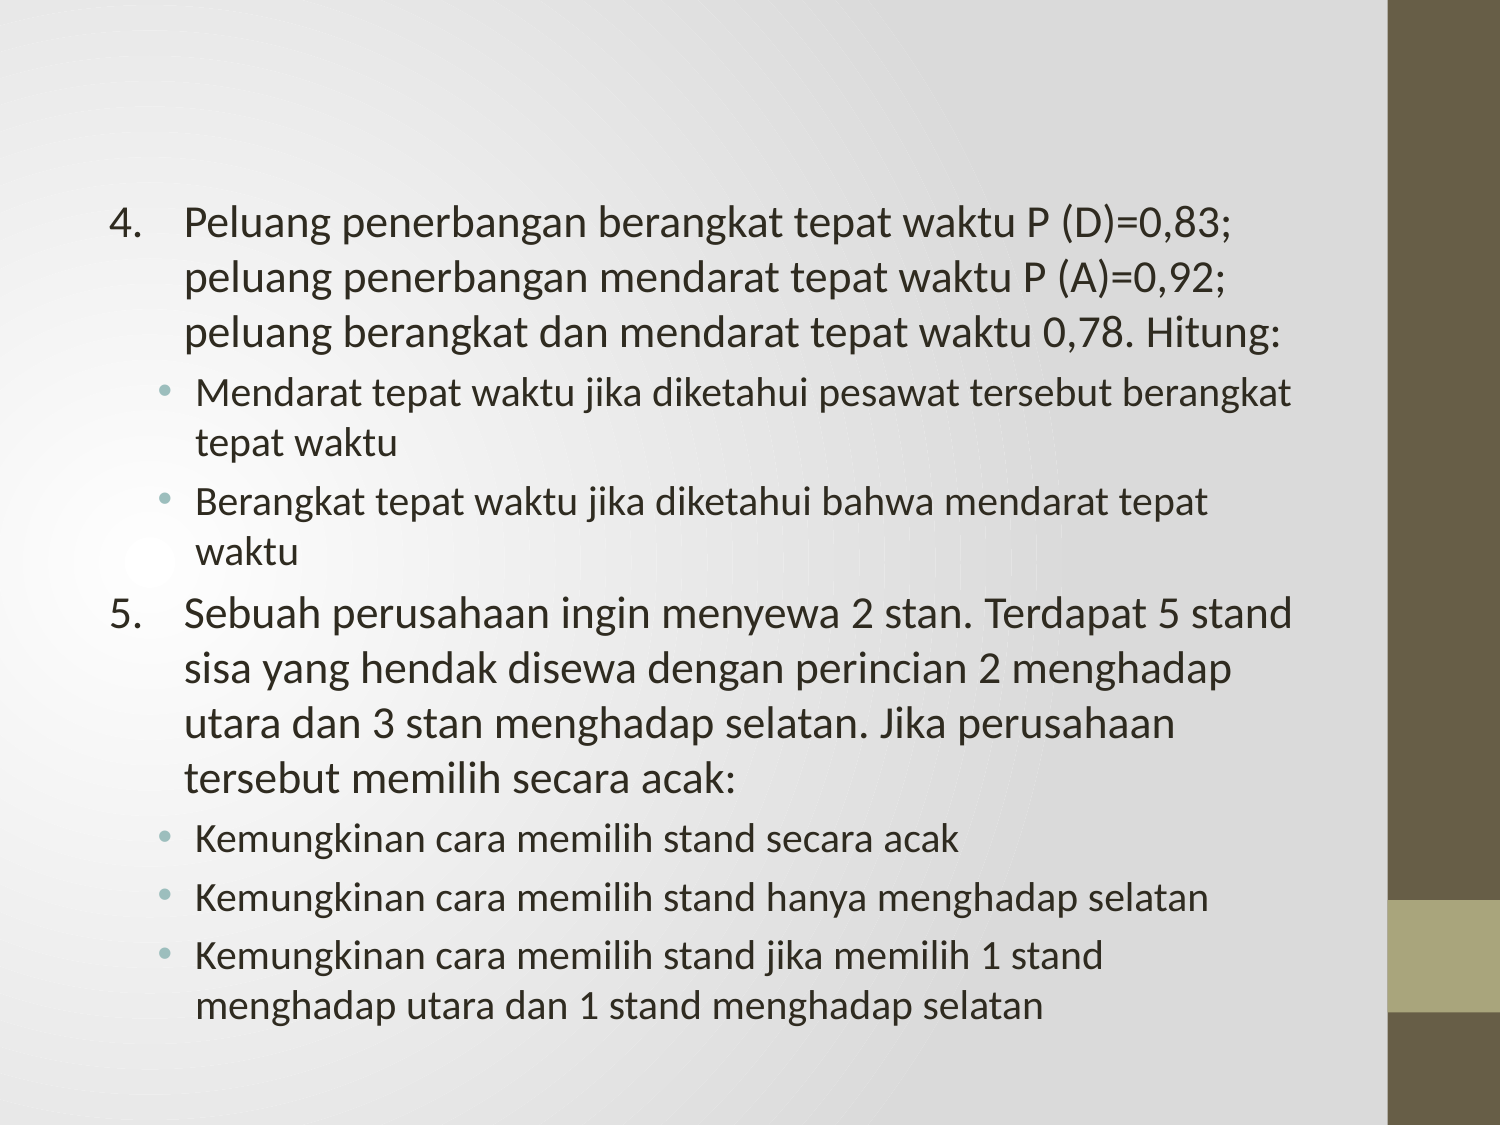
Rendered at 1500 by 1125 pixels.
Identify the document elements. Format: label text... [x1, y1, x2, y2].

list Peluang penerbangan berangkat tepat waktu P (D)=0,83; peluang penerbangan mendarat tepat waktu P (A)=0,92; peluang berangkat dan mendarat tepat waktu 0,78. Hitung: Mendarat tepat waktu jika diketahui pesawat tersebut berangkat tepat waktu Berangkat tepat waktu jika diketahui bahwa mendarat tepat waktu Sebuah perusahaan ingin menyewa 2 stan. Terdapat 5 stand sisa yang hendak disewa dengan perincian 2 menghadap utara dan 3 stan menghadap selatan. Jika perusahaan tersebut memilih secara acak: Kemungkinan cara memilih stand secara acak Kemungkinan cara memilih stand hanya menghadap selatan Kemungkinan cara memilih stand jika memilih 1 stand menghadap utara dan 1 stand menghadap selatan [75, 184, 1325, 1050]
